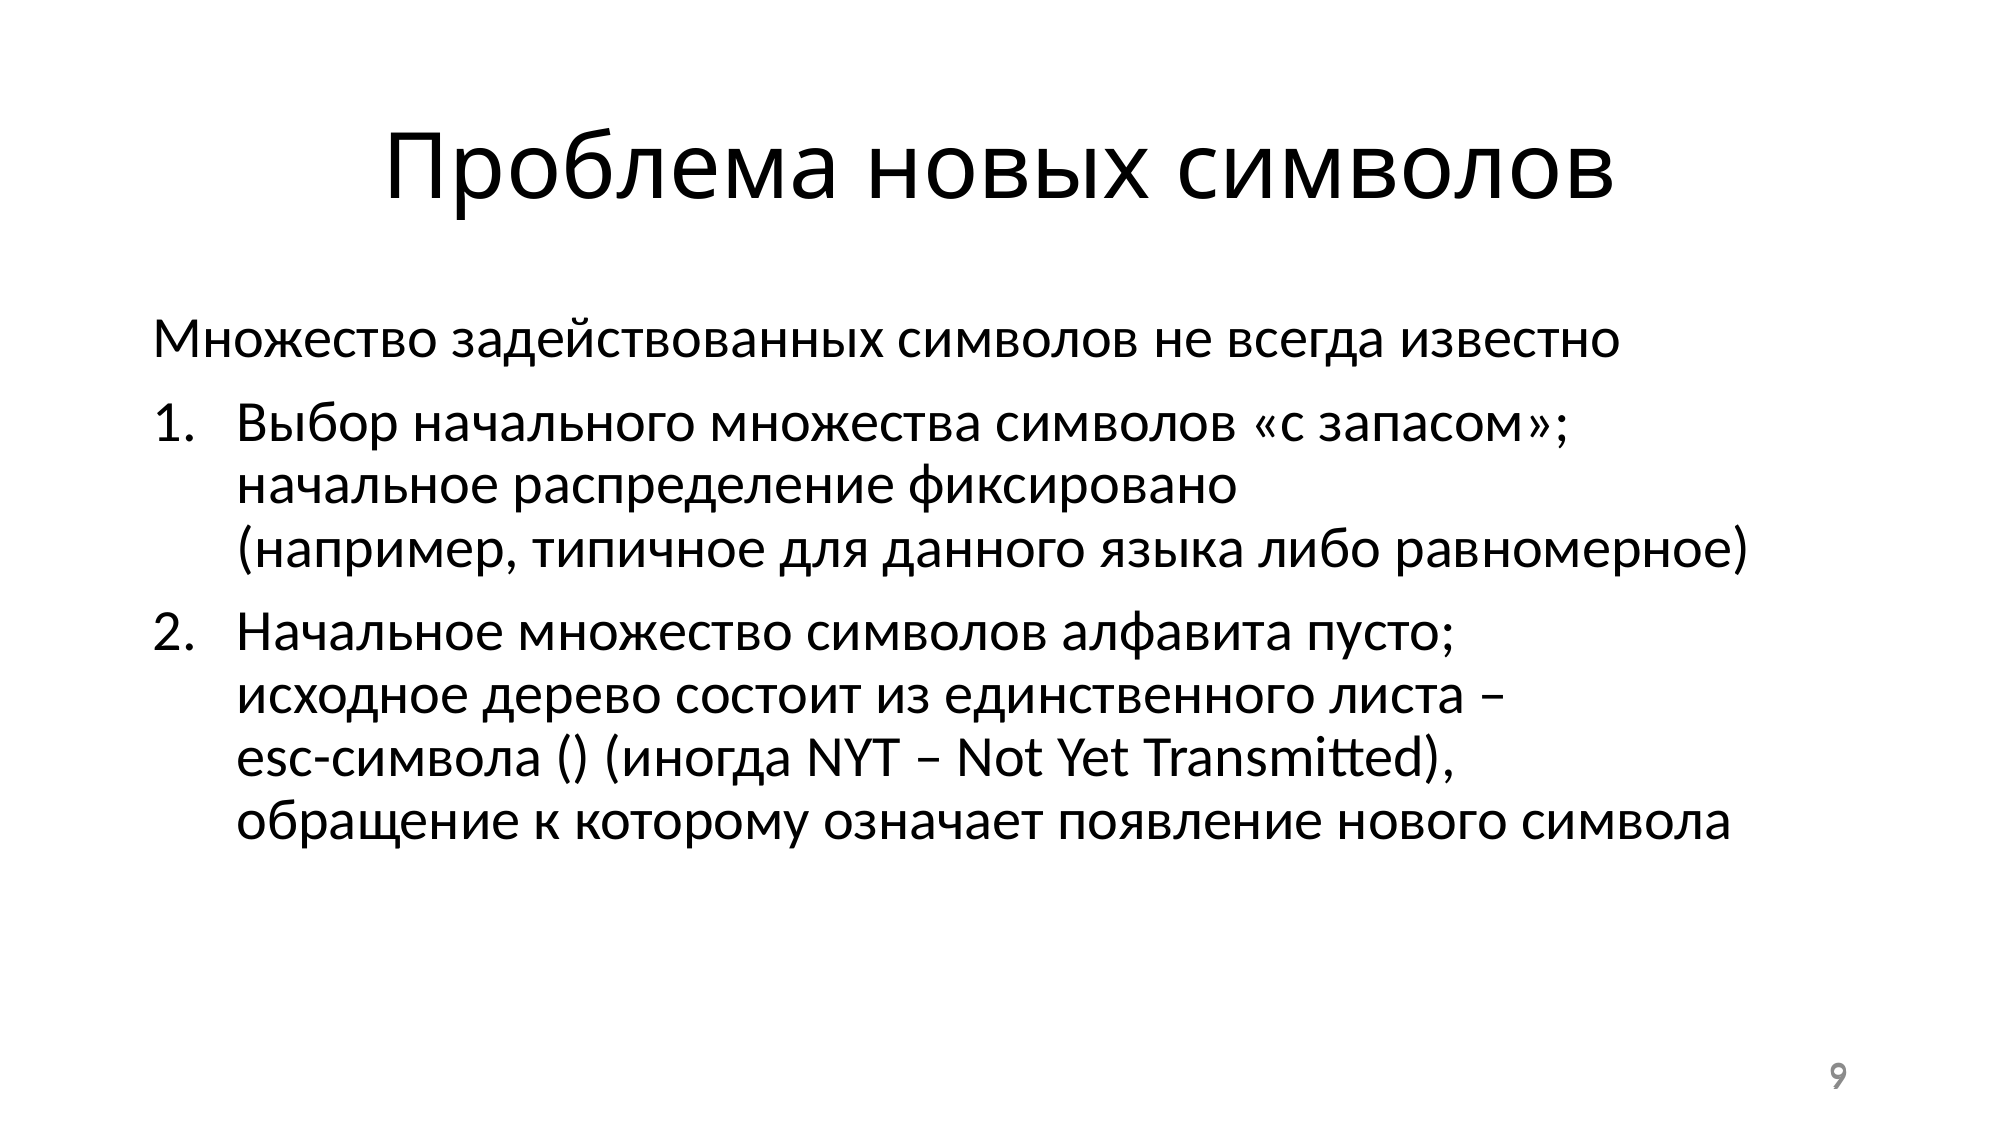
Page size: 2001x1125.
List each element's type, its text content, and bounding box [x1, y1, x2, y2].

title Проблема новых символов [137, 59, 1863, 278]
text_box 9 [1412, 1042, 1863, 1103]
